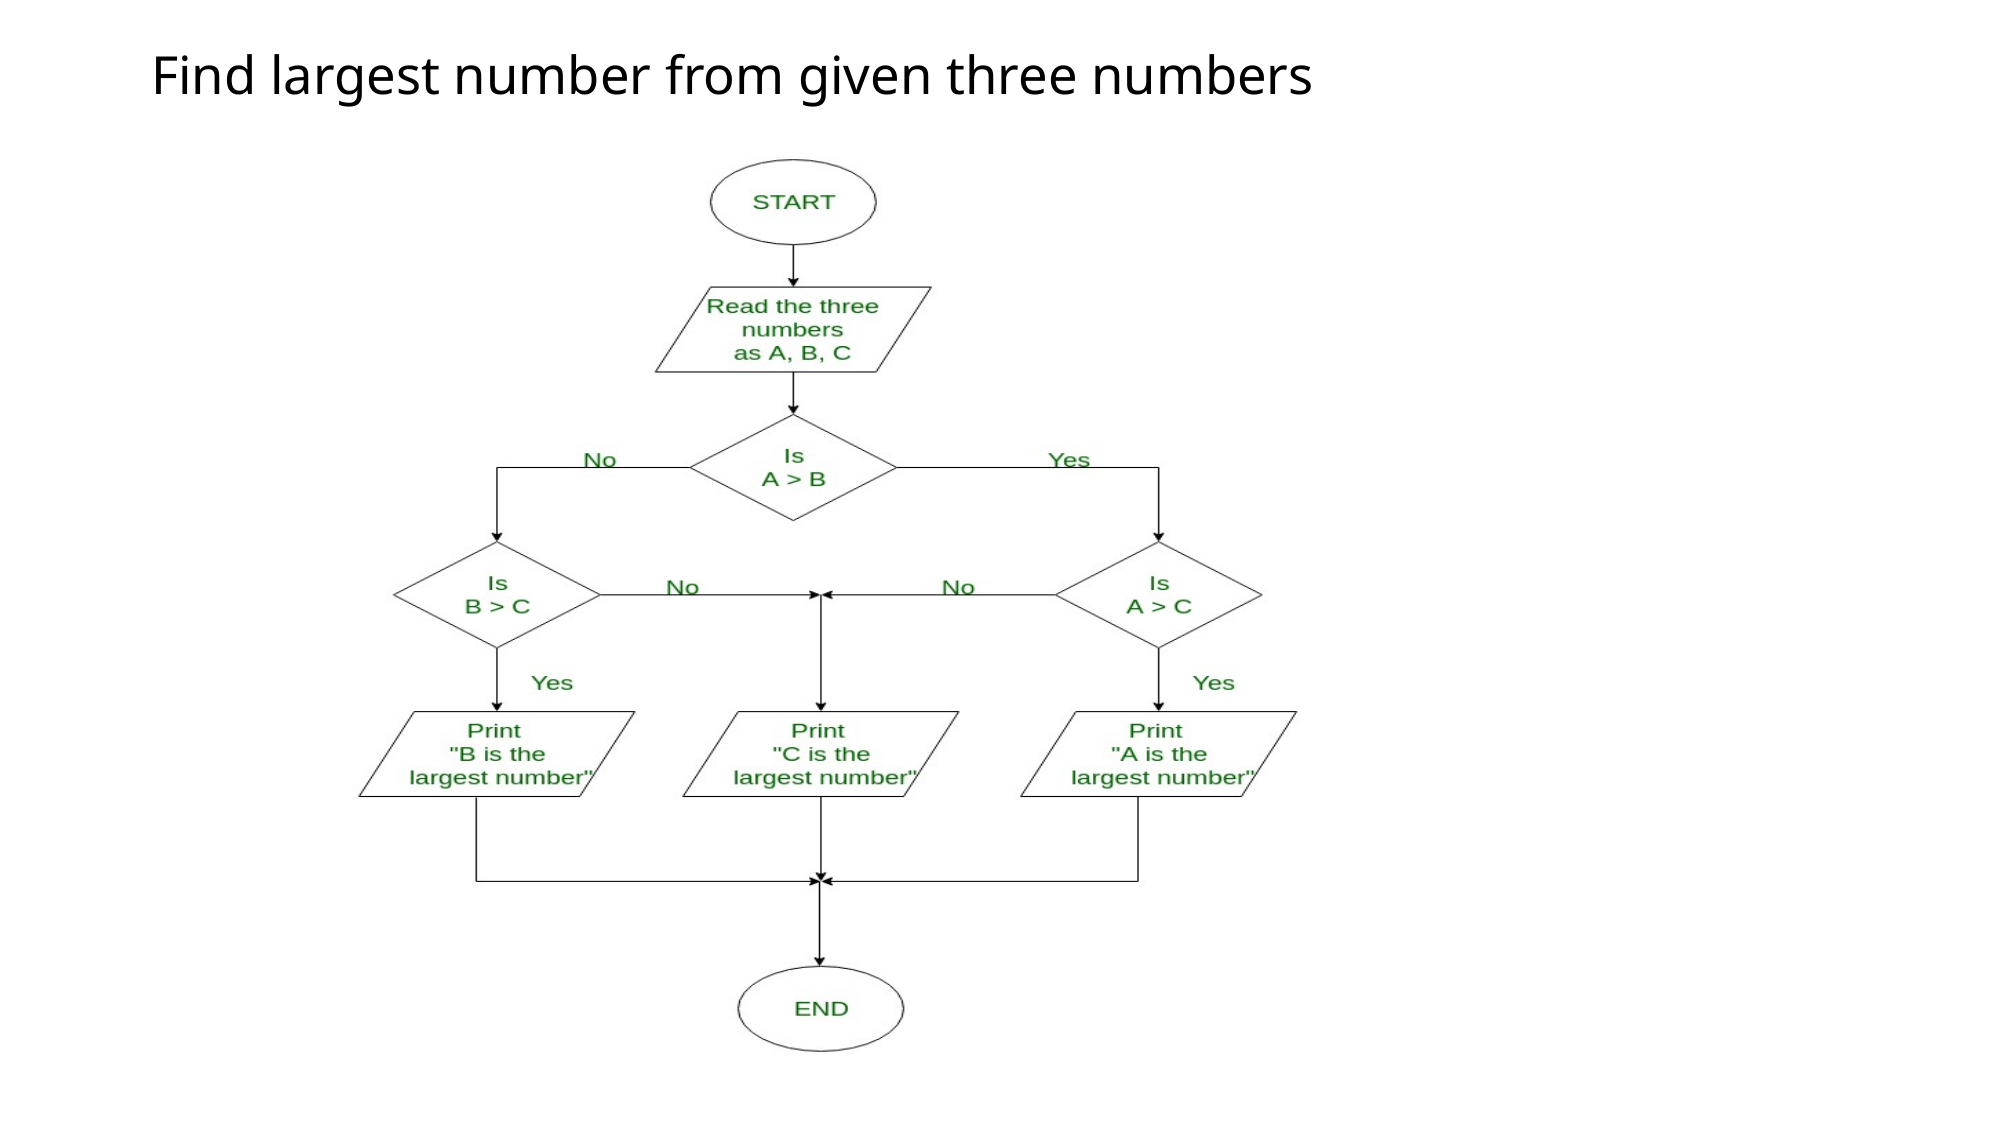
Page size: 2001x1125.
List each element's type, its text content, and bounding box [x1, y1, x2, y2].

picture [331, 138, 1325, 1073]
title Find largest number from given three numbers [136, 41, 1862, 114]
